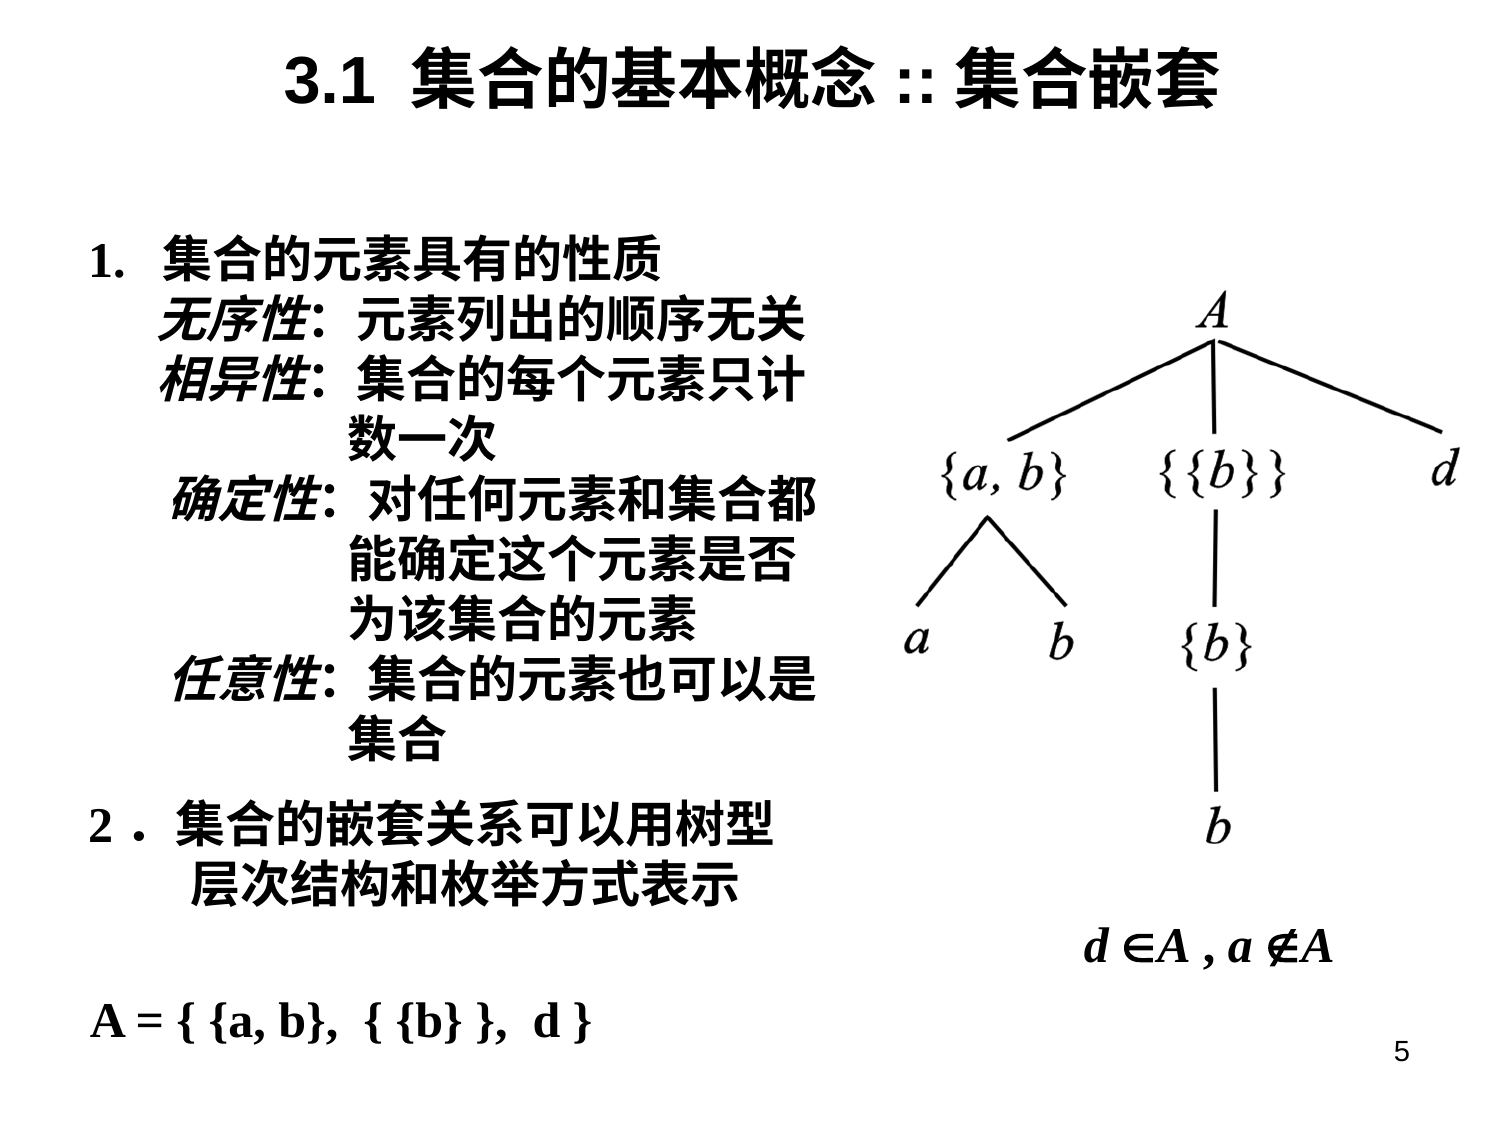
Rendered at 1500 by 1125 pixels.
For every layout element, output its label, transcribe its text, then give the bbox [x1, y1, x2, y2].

text_box A = { {a, b}, { {b} }, d } [74, 979, 961, 1055]
title 3.1 集合的基本概念::集合嵌套 [140, 42, 1365, 112]
text_box d A , a A [1069, 904, 1350, 980]
picture [903, 290, 1460, 844]
text_box 1. 集合的元素具有的性质 无序性：元素列出的顺序无关 相异性：集合的每个元素只计 数一次 确定性：对任何元素和集合都 能确定这个元素是否 为该集合的元素 任意性：集合的元素也可以是 集合 2．集合的嵌套关系可以用树型层次结构和枚举方式表示 [73, 220, 833, 920]
slide_number 5 [1074, 1024, 1426, 1103]
